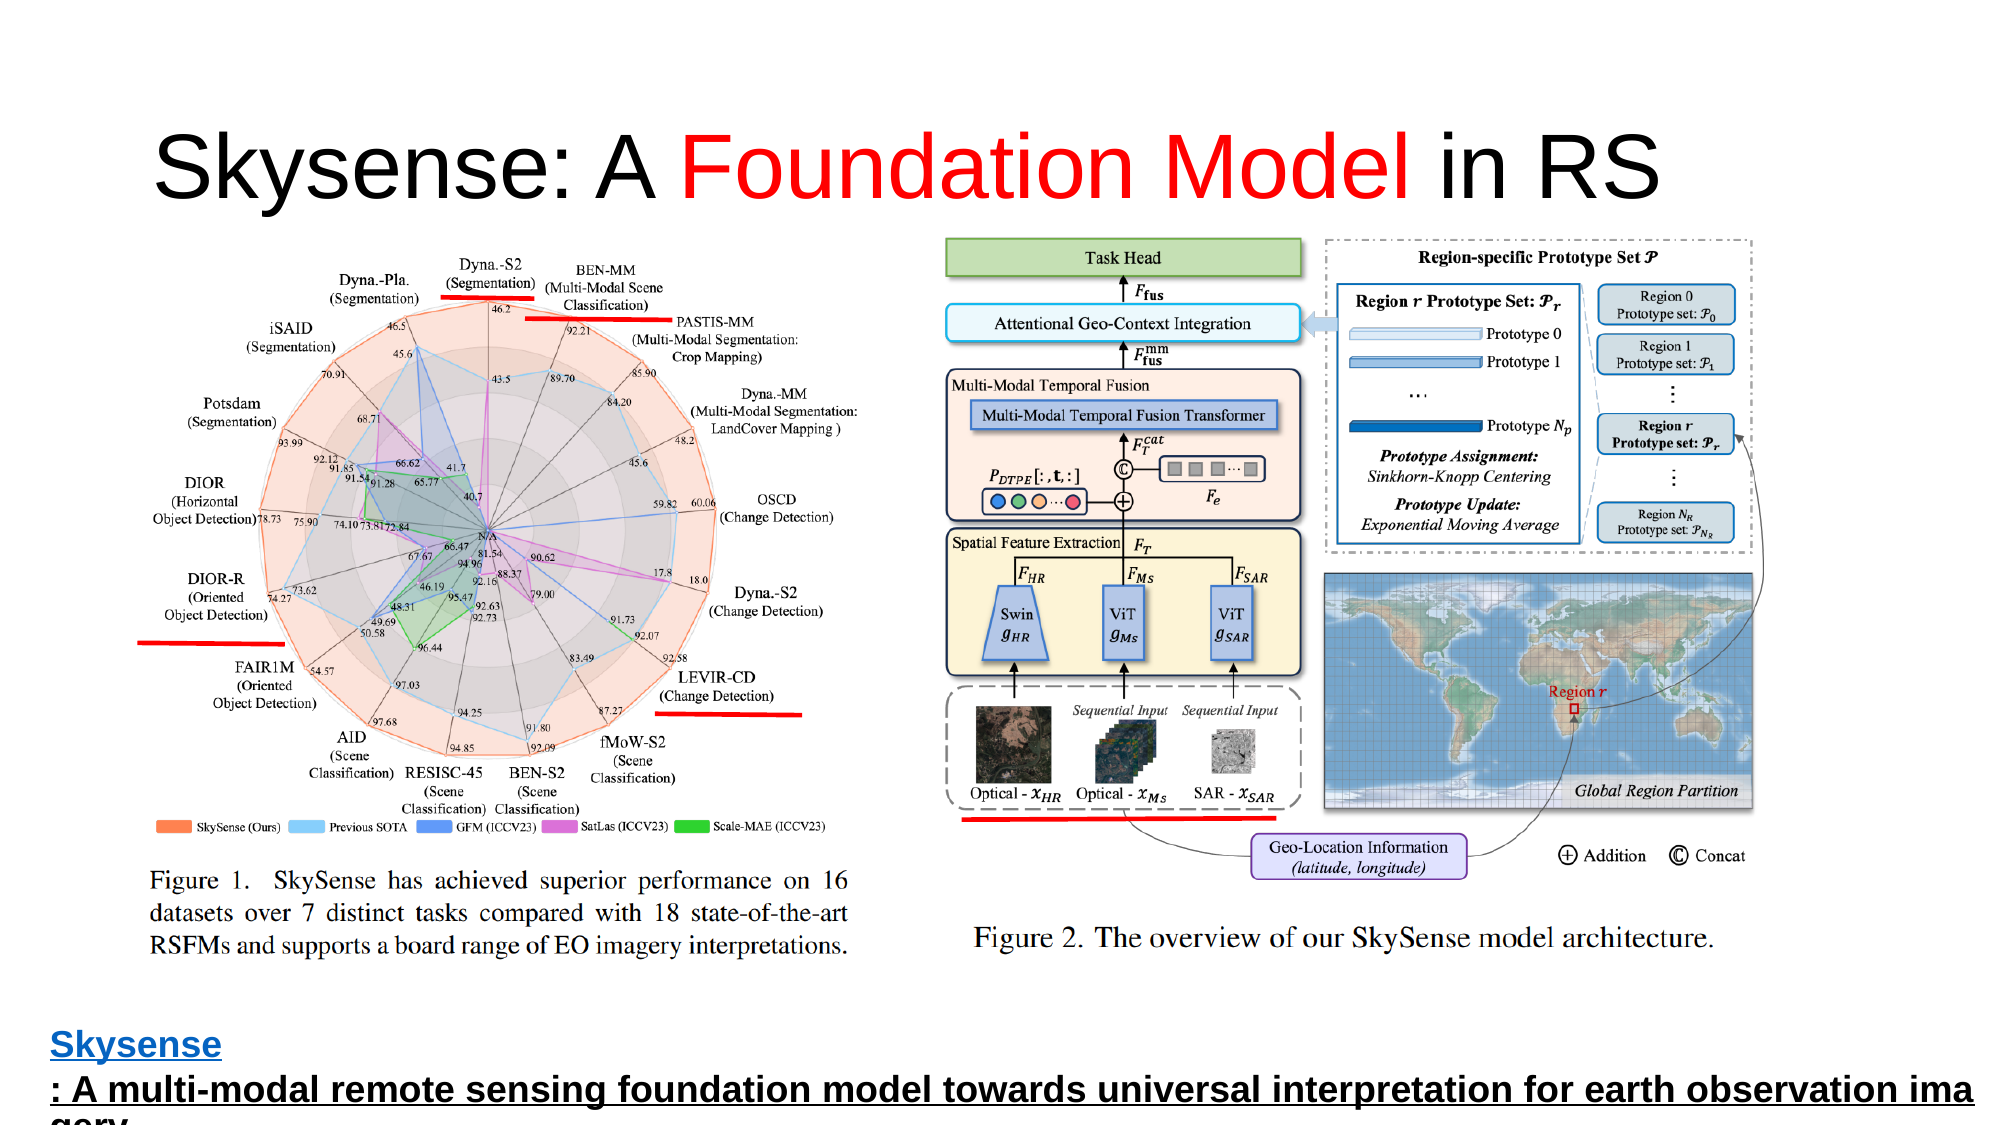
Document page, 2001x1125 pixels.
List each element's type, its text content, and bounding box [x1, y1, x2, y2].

title Skysense: A Foundation Model in RS [137, 59, 1863, 278]
picture [112, 250, 892, 969]
text_box Skysense: A multi-modal remote sensing foundation model towards universal interpretation for earth observation imagery (Ant Group & Wuhan University & MYBank,2024) /(CVPR2024) [34, 1012, 1991, 1125]
picture [916, 221, 1777, 969]
